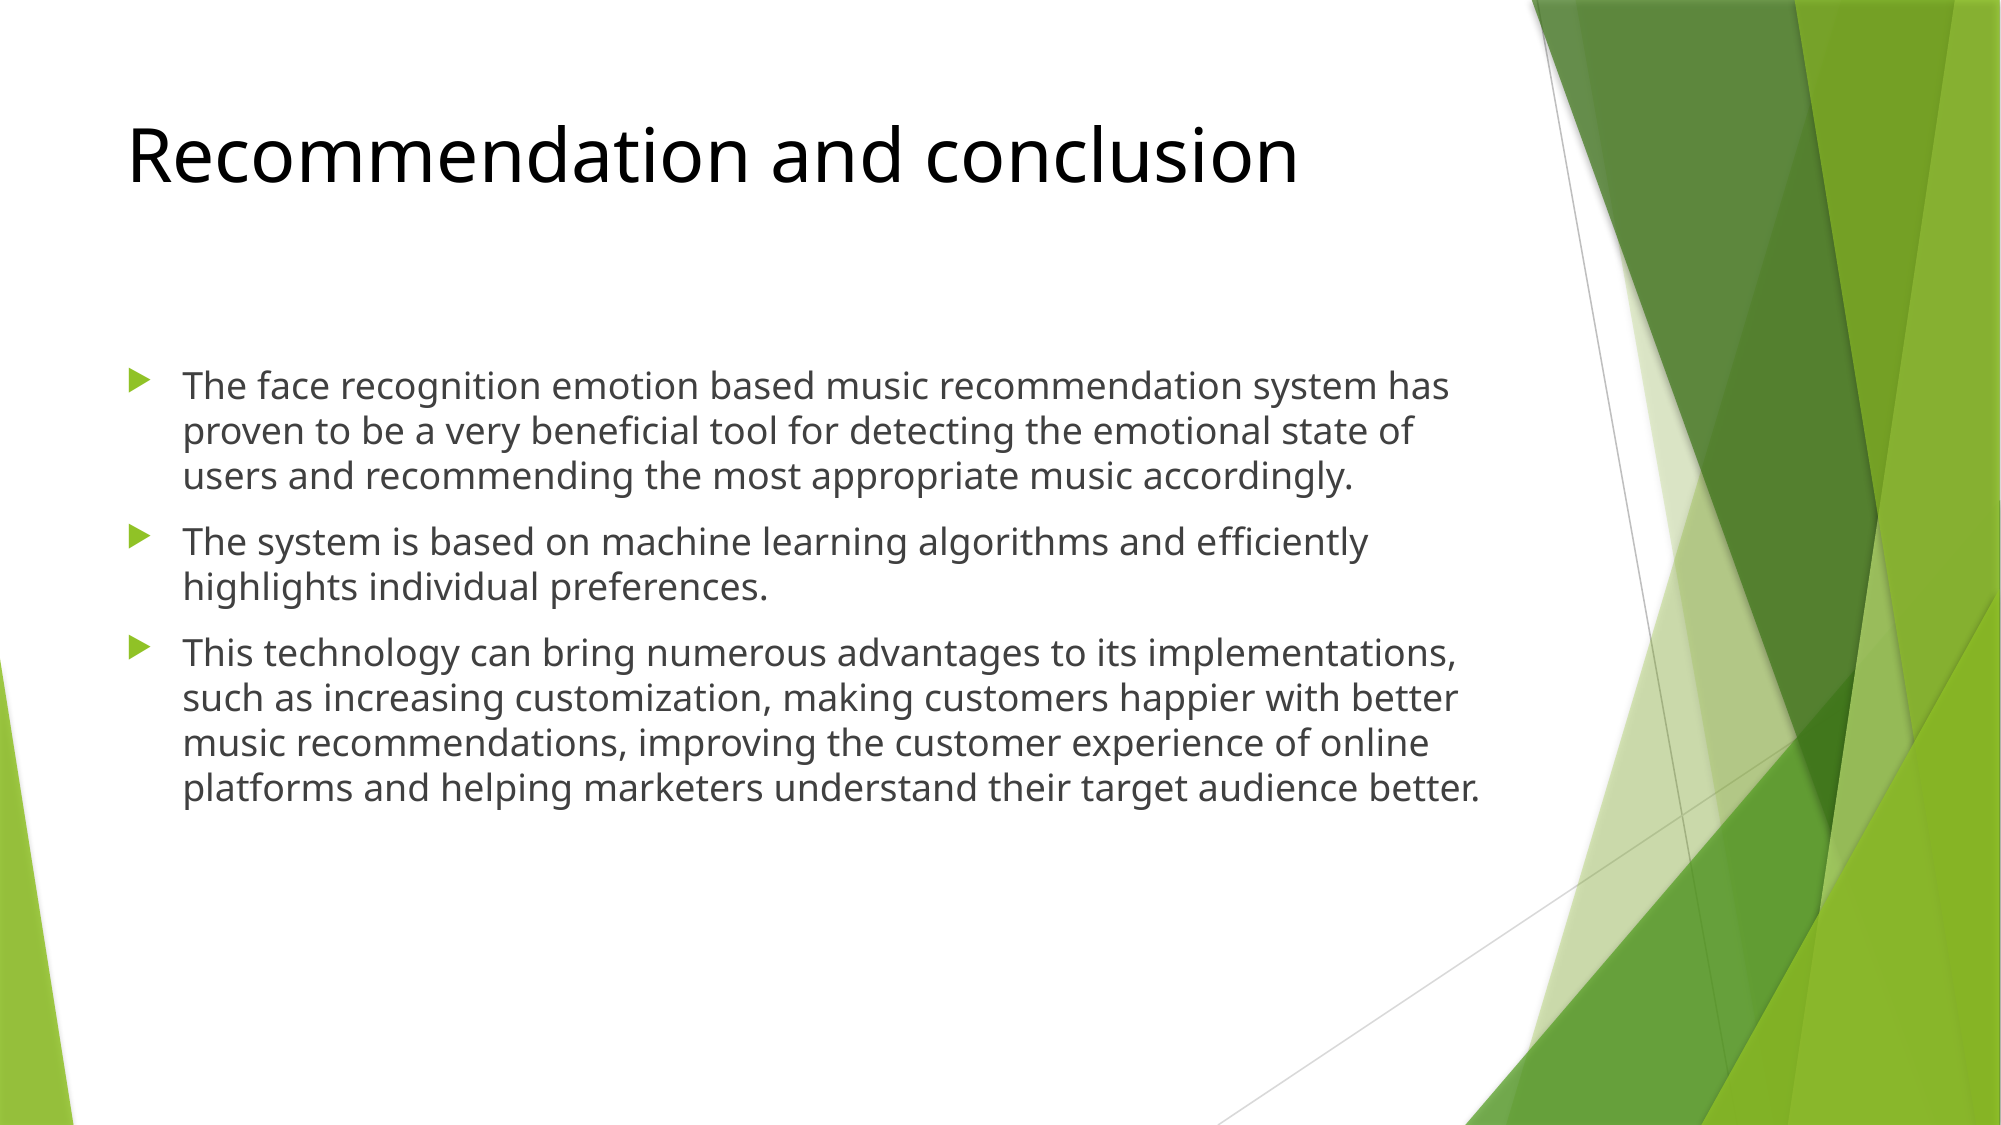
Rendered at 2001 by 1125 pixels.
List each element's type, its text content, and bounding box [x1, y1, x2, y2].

list The face recognition emotion based music recommendation system has proven to be a very beneficial tool for detecting the emotional state of users and recommending the most appropriate music accordingly. The system is based on machine learning algorithms and efficiently highlights individual preferences. This technology can bring numerous advantages to its implementations, such as increasing customization, making customers happier with better music recommendations, improving the customer experience of online platforms and helping marketers understand their target audience better. [111, 354, 1522, 992]
title Recommendation and conclusion [111, 99, 1522, 317]
